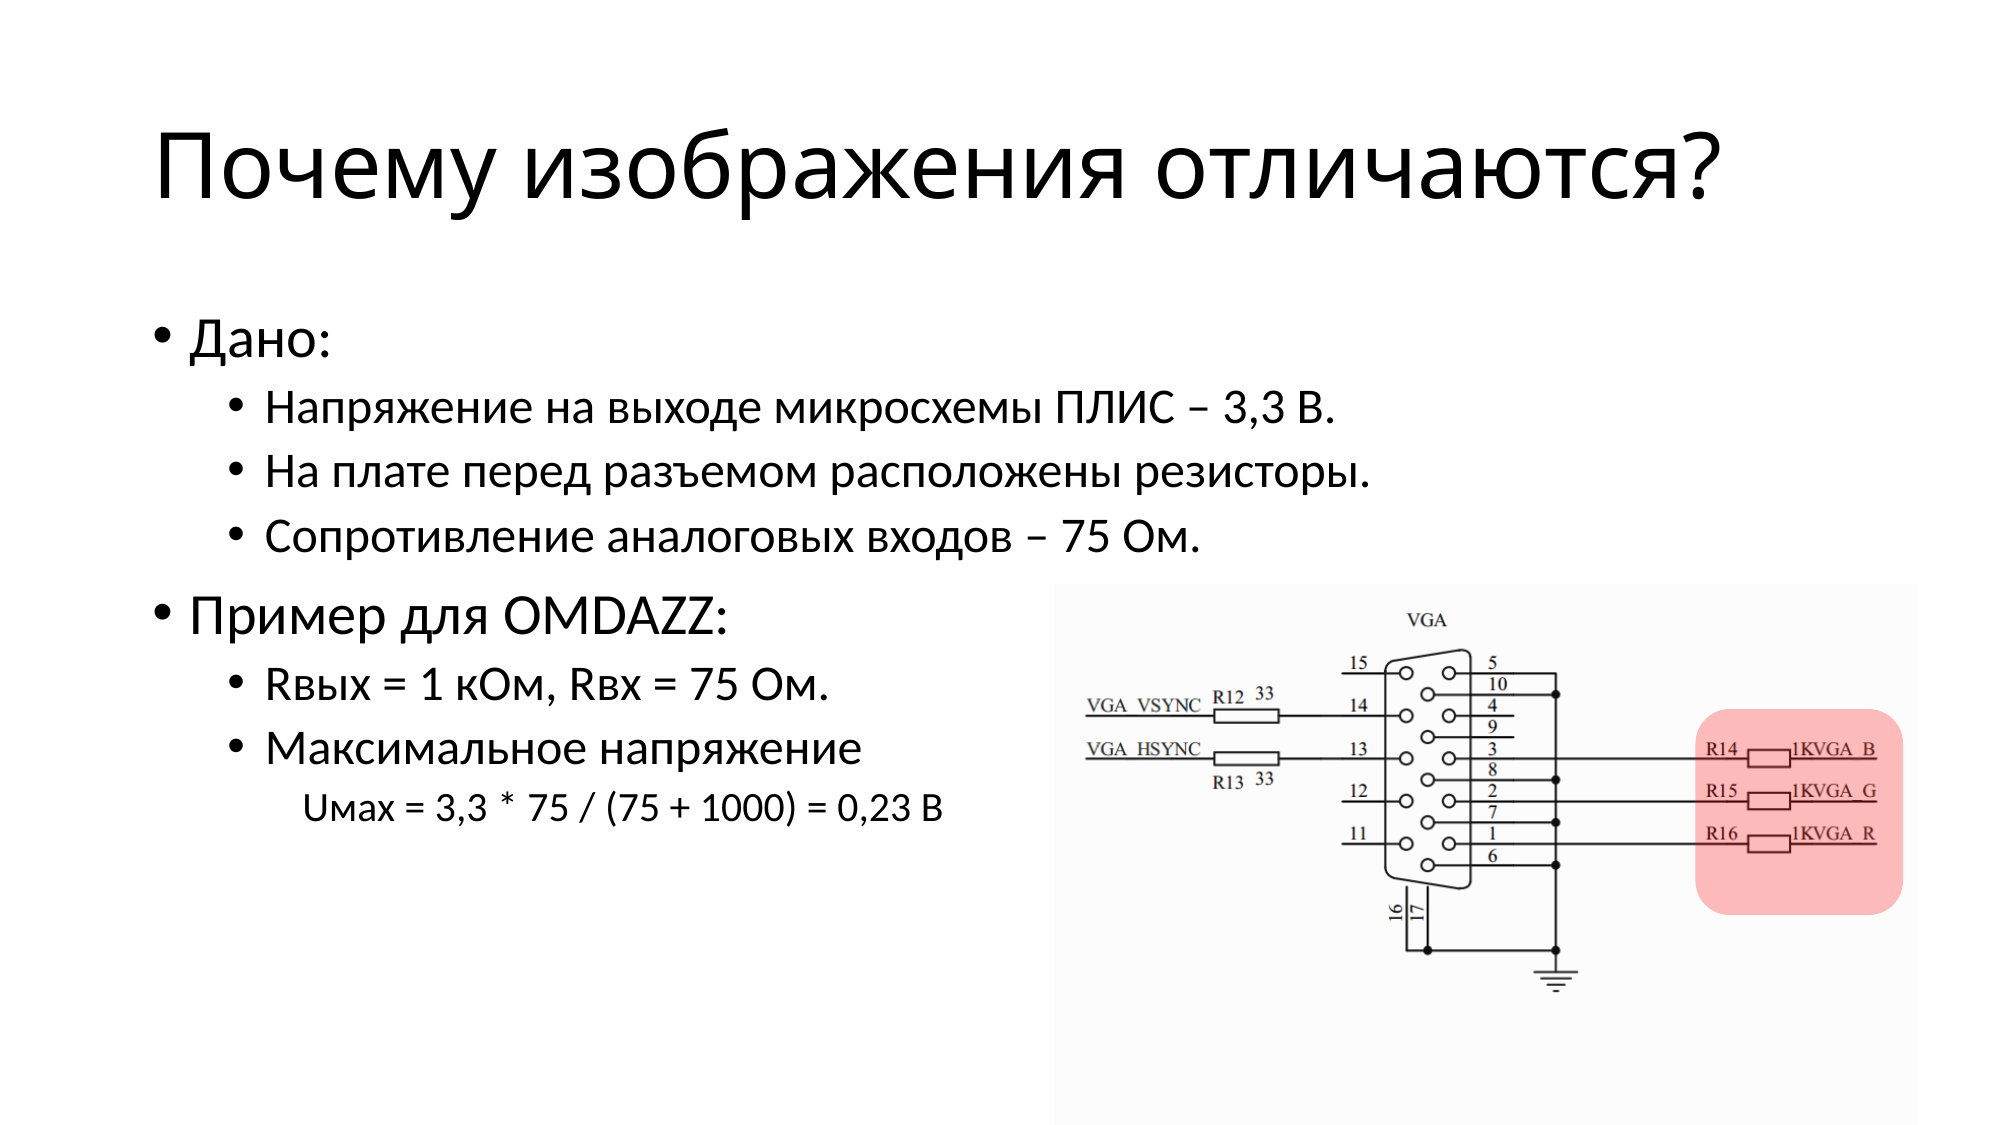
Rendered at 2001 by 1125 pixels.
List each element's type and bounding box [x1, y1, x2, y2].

list [137, 299, 1863, 1014]
title [137, 59, 1863, 278]
picture [1054, 584, 1918, 1125]
